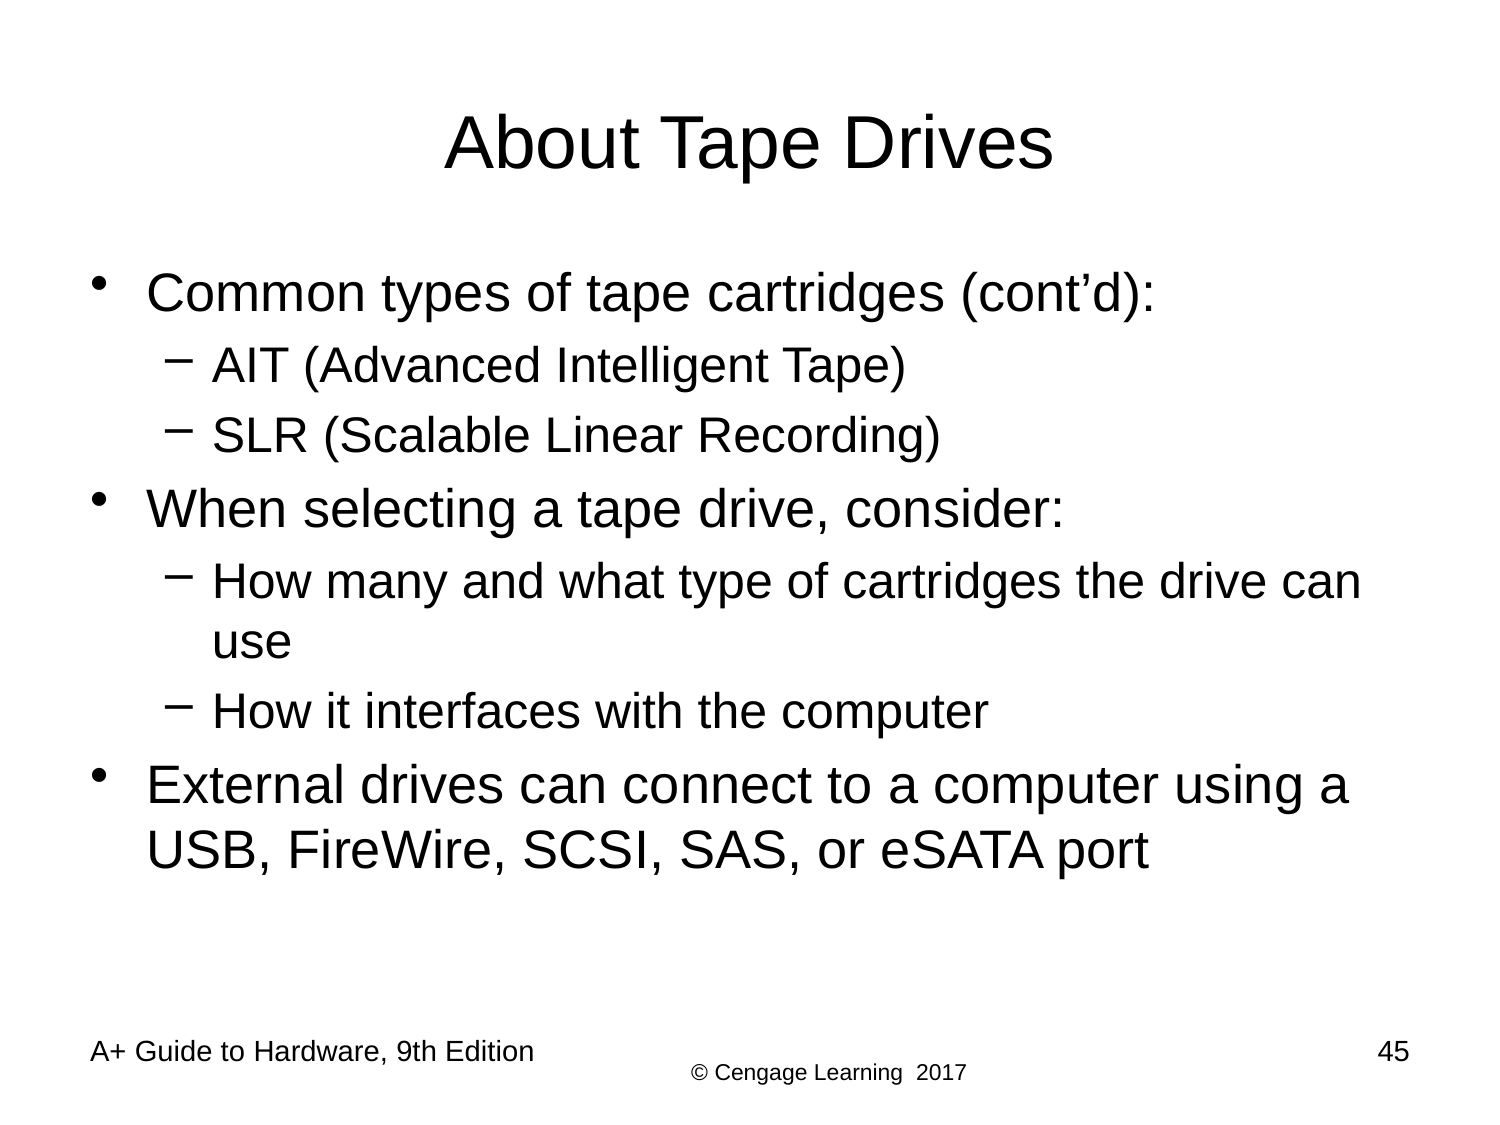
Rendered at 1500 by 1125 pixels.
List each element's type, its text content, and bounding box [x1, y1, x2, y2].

title About Tape Drives [75, 45, 1425, 233]
list Common types of tape cartridges (cont’d): AIT (Advanced Intelligent Tape) SLR (Scalable Linear Recording) When selecting a tape drive, consider: How many and what type of cartridges the drive can use How it interfaces with the computer External drives can connect to a computer using a USB, FireWire, SCSI, SAS, or eSATA port [75, 249, 1425, 993]
slide_number 45 [1074, 1024, 1426, 1103]
footer A+ Guide to Hardware, 9th Edition [74, 1024, 663, 1103]
